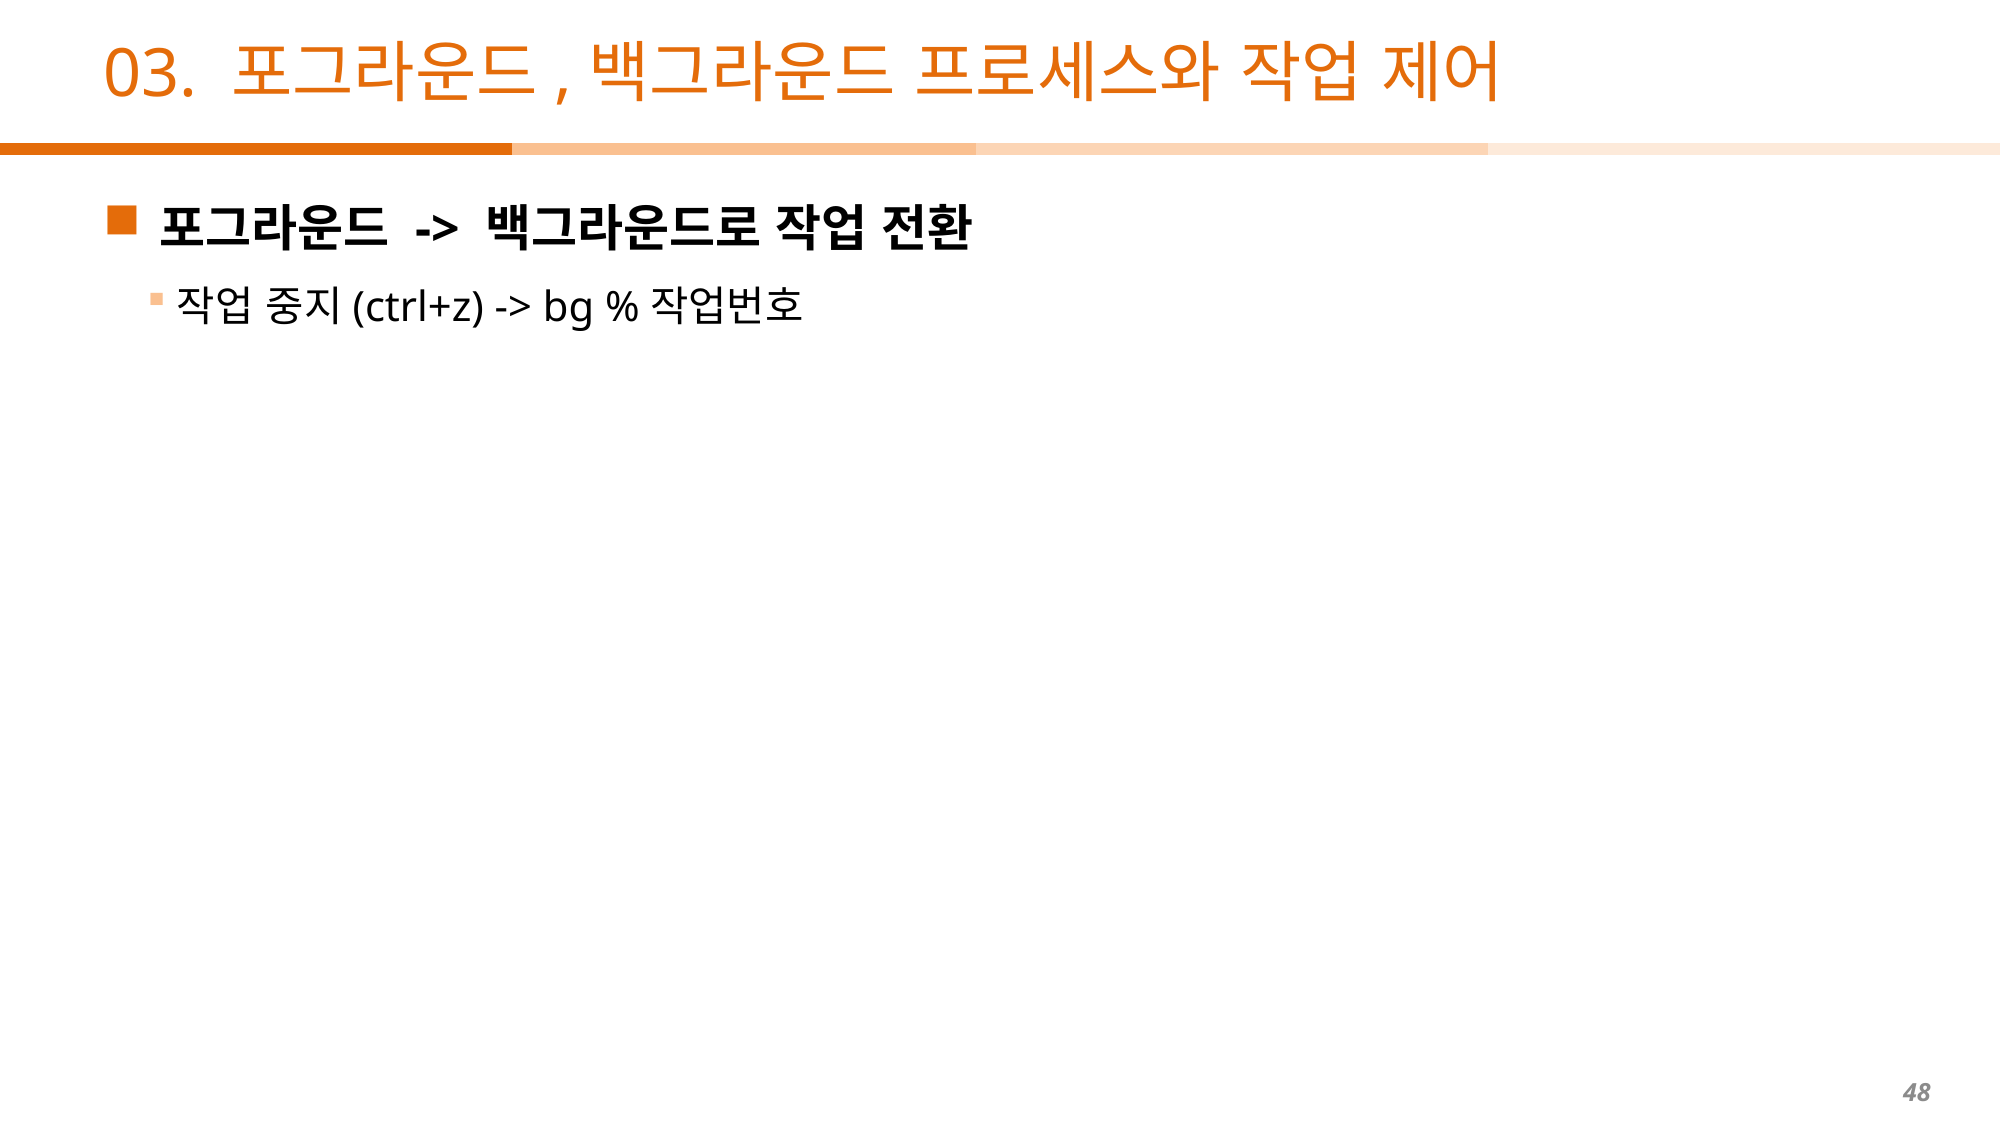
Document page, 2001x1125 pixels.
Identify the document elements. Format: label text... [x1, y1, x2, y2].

title 03. 포그라운드,백그라운드 프로세스와 작업 제어 [88, 18, 1920, 122]
list 포그라운드 -> 백그라운드로 작업 전환 작업 중지(ctrl+z) -> bg %작업번호 [88, 176, 1920, 1083]
